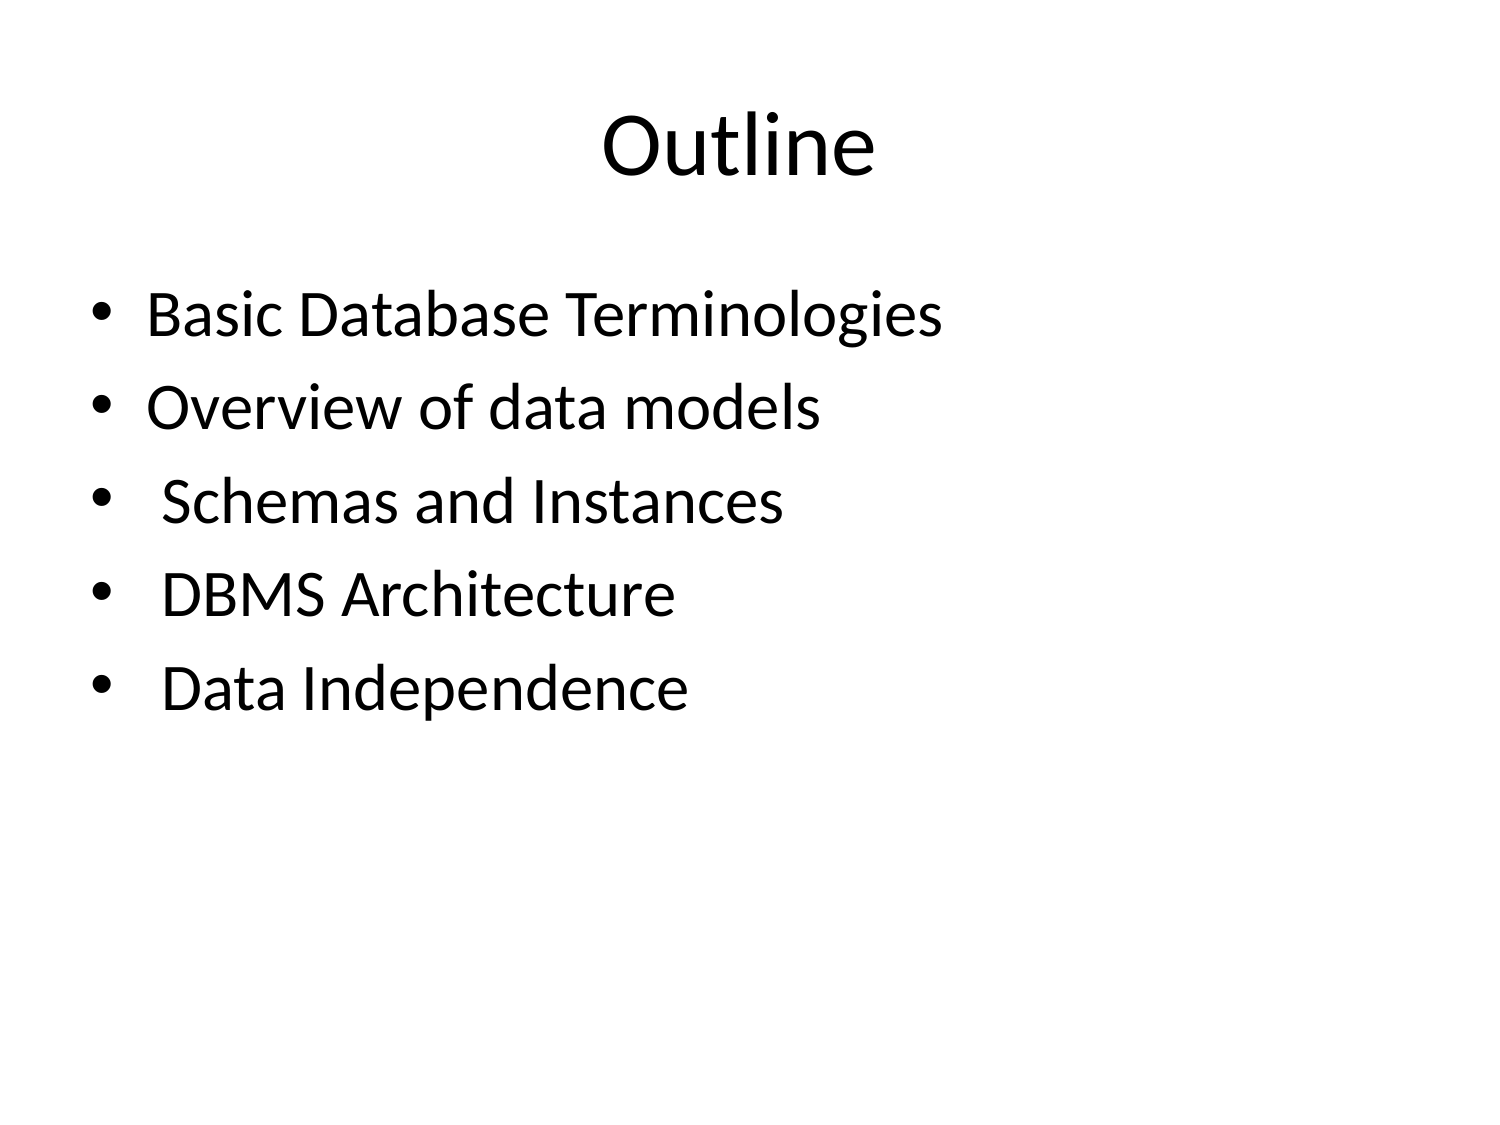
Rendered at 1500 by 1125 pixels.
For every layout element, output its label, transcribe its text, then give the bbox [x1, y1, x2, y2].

title Outline [75, 45, 1425, 233]
list Basic Database Terminologies Overview of data models Schemas and Instances DBMS Architecture Data Independence [75, 262, 1425, 1005]
